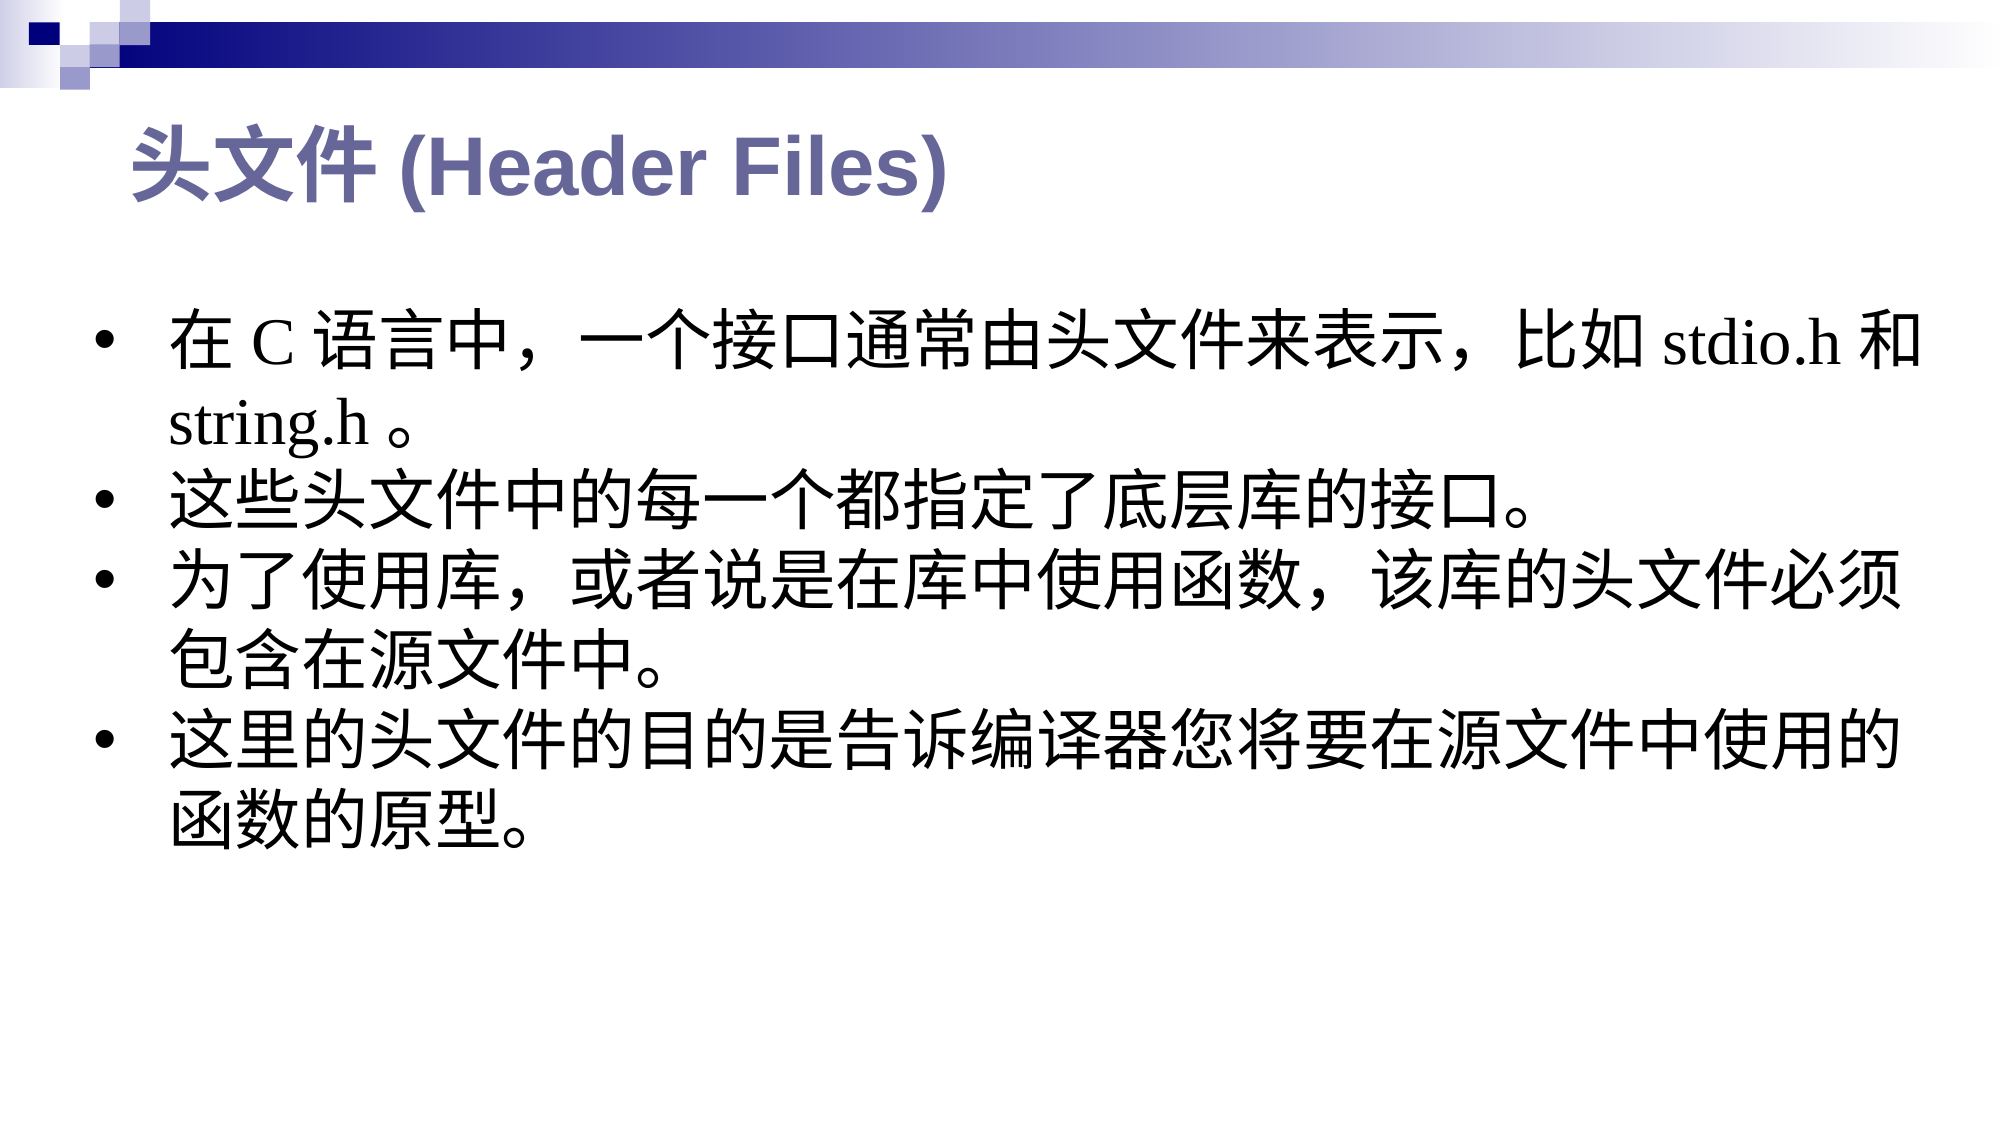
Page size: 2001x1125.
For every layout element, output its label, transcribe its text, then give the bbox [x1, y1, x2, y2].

title 头文件(Header Files) [114, 68, 1615, 256]
text_box 在C语言中，一个接口通常由头文件来表示，比如stdio.h和string.h。 这些头文件中的每一个都指定了底层库的接口。 为了使用库，或者说是在库中使用函数，该库的头文件必须包含在源文件中。 这里的头文件的目的是告诉编译器您将要在源文件中使用的函数的原型。 [78, 290, 1957, 1059]
